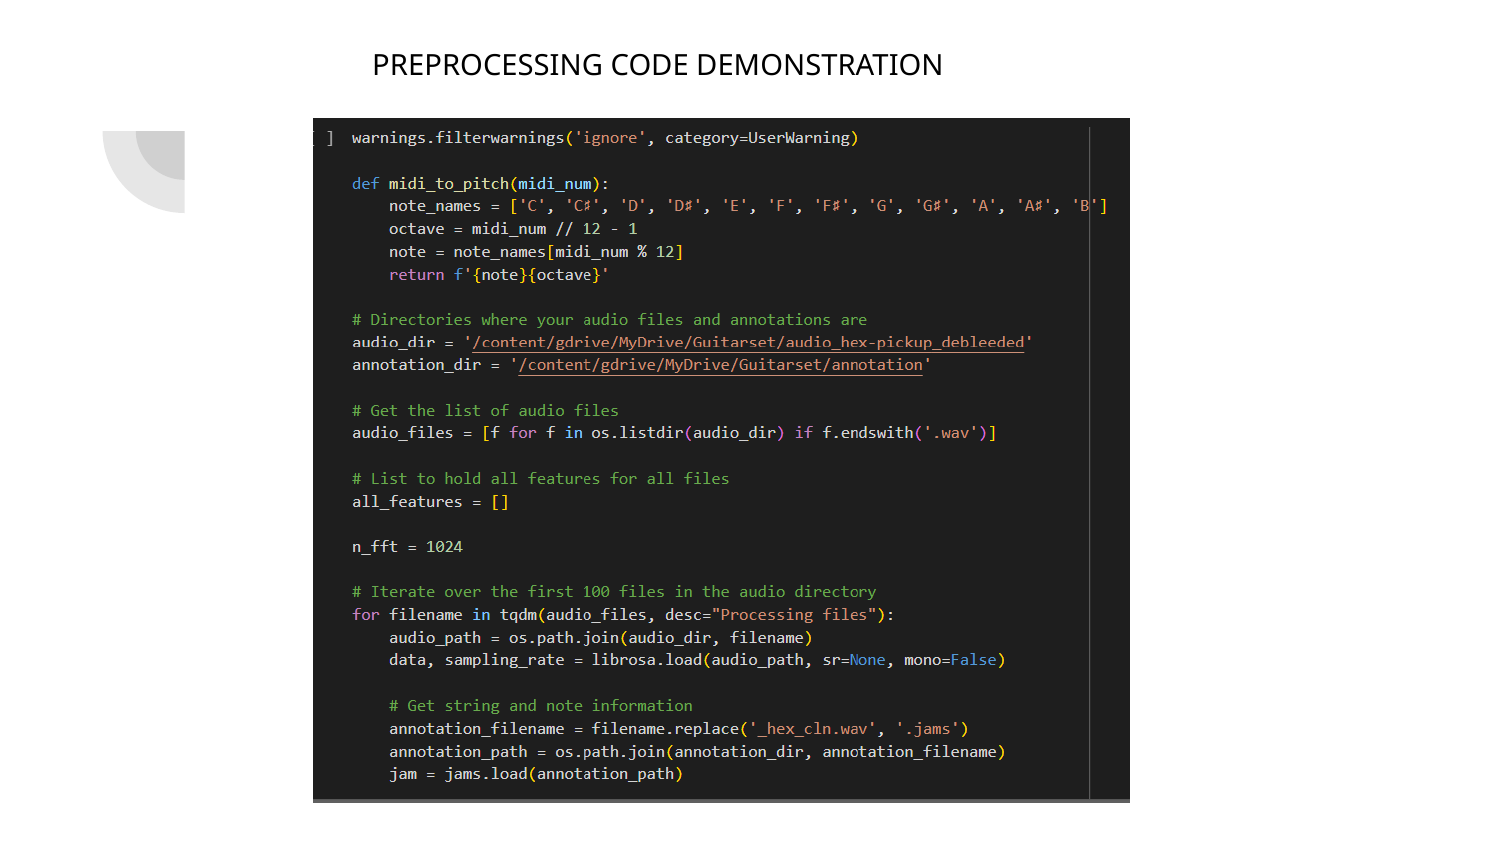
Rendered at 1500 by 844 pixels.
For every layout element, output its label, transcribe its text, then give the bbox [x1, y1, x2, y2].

picture [313, 118, 1130, 804]
text_box PREPROCESSING CODE DEMONSTRATION [282, 31, 1049, 84]
